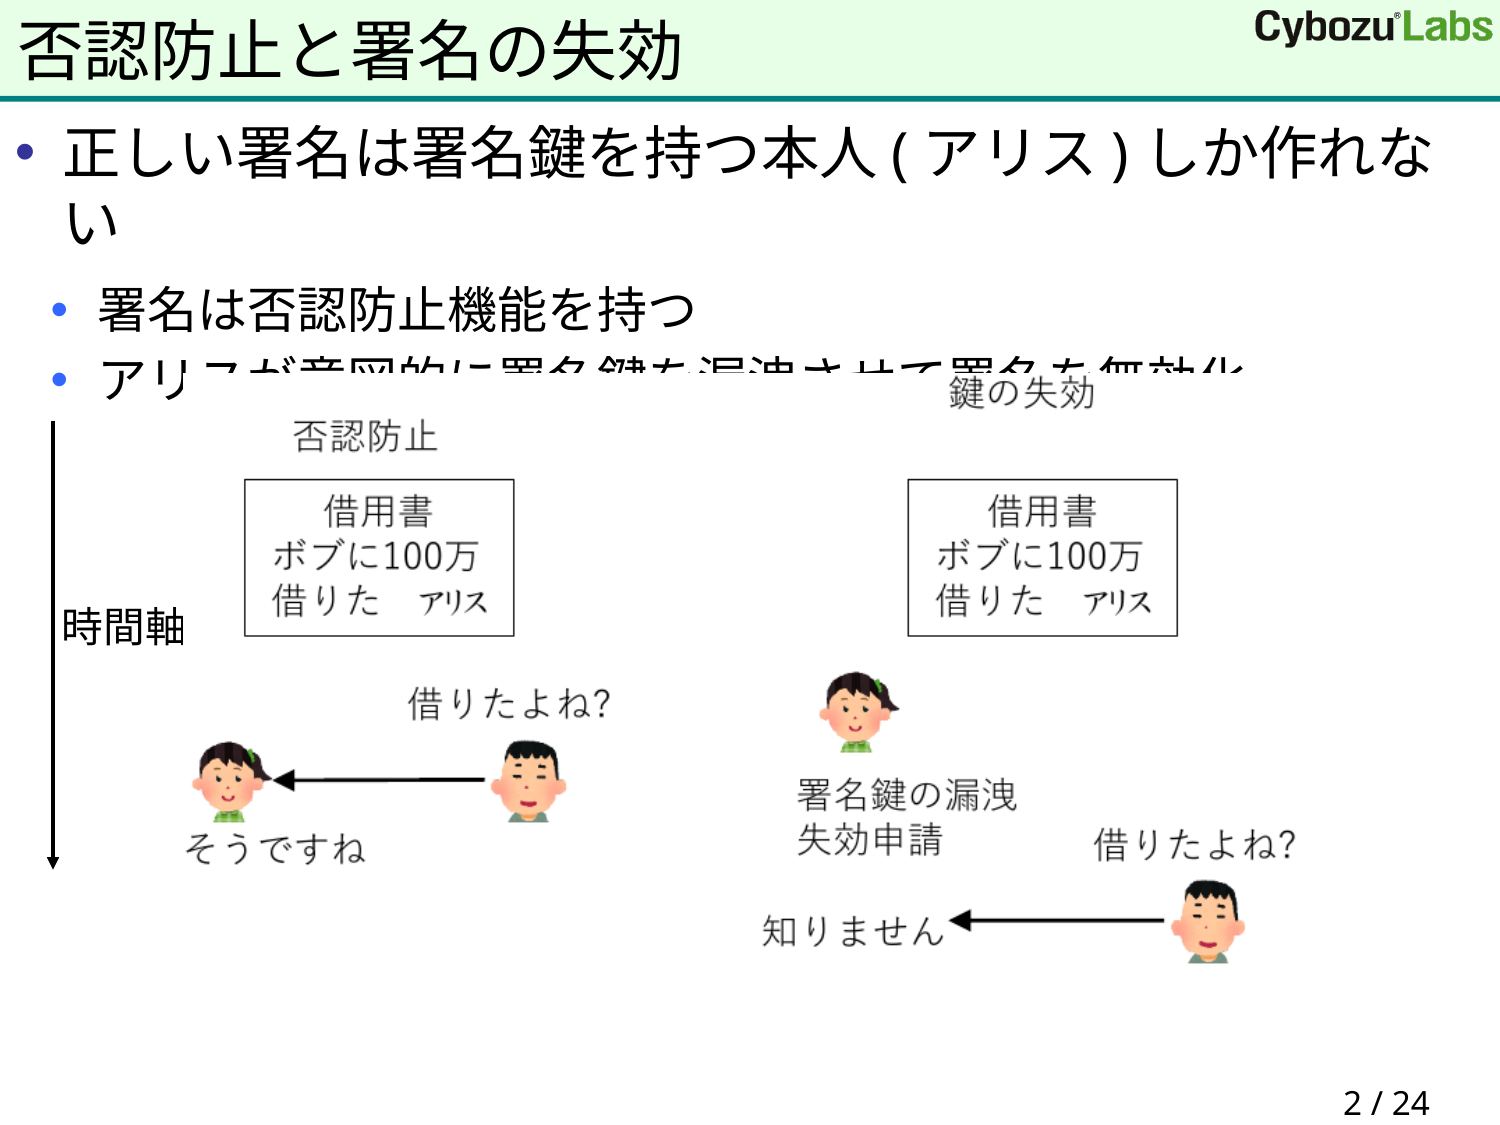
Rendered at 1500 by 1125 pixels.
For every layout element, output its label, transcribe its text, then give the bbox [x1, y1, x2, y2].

picture [182, 373, 1298, 965]
list 正しい署名は署名鍵を持つ本人(アリス)しか作れない 署名は否認防止機能を持つ アリスが意図的に署名鍵を漏洩させて署名を無効化 時間軸 署名に時刻を関連づけさせる必要 [0, 108, 1500, 1072]
title 否認防止と署名の失効 [2, 1, 1500, 90]
slide_number 2 / 24 [1293, 1074, 1495, 1125]
